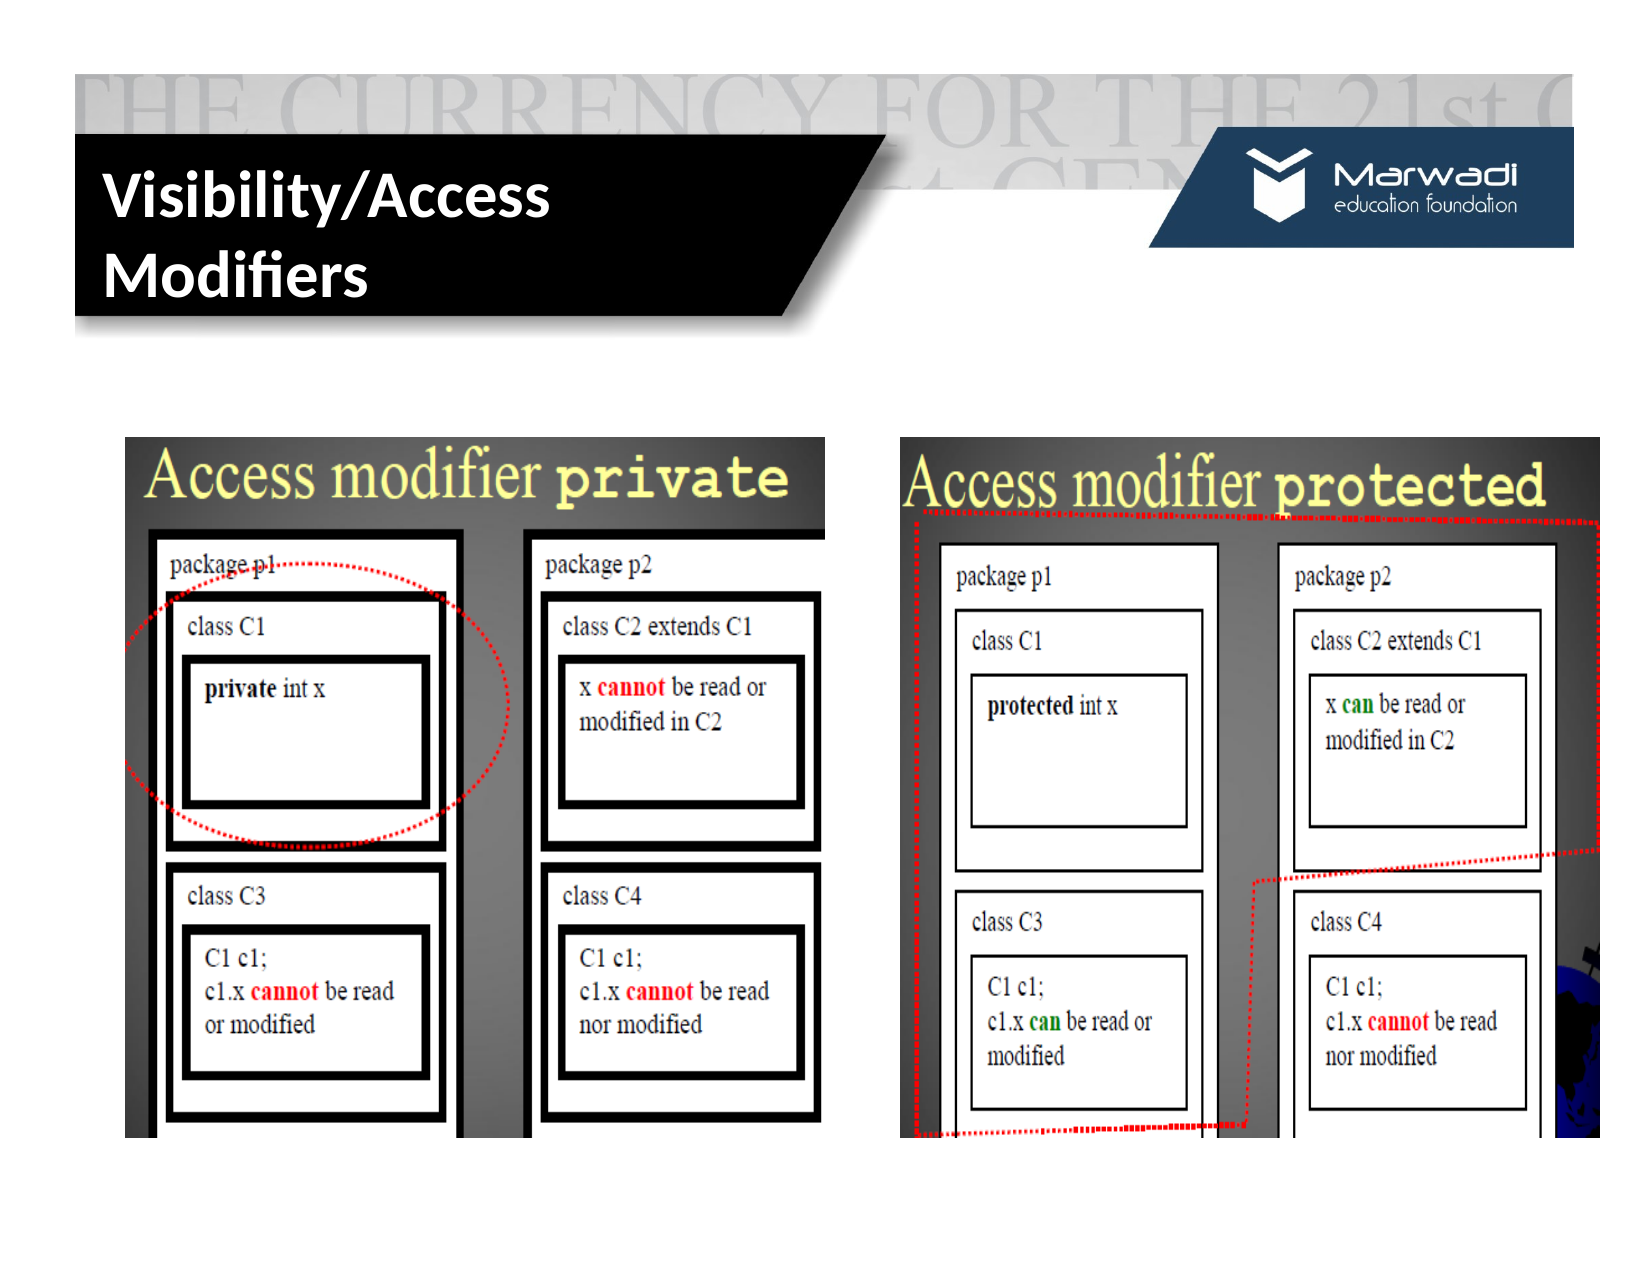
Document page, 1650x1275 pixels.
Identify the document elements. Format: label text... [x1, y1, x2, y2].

picture [124, 437, 826, 1138]
picture [75, 74, 1574, 341]
title Visibility/Access Modifiers [99, 148, 825, 364]
picture [899, 437, 1601, 1138]
